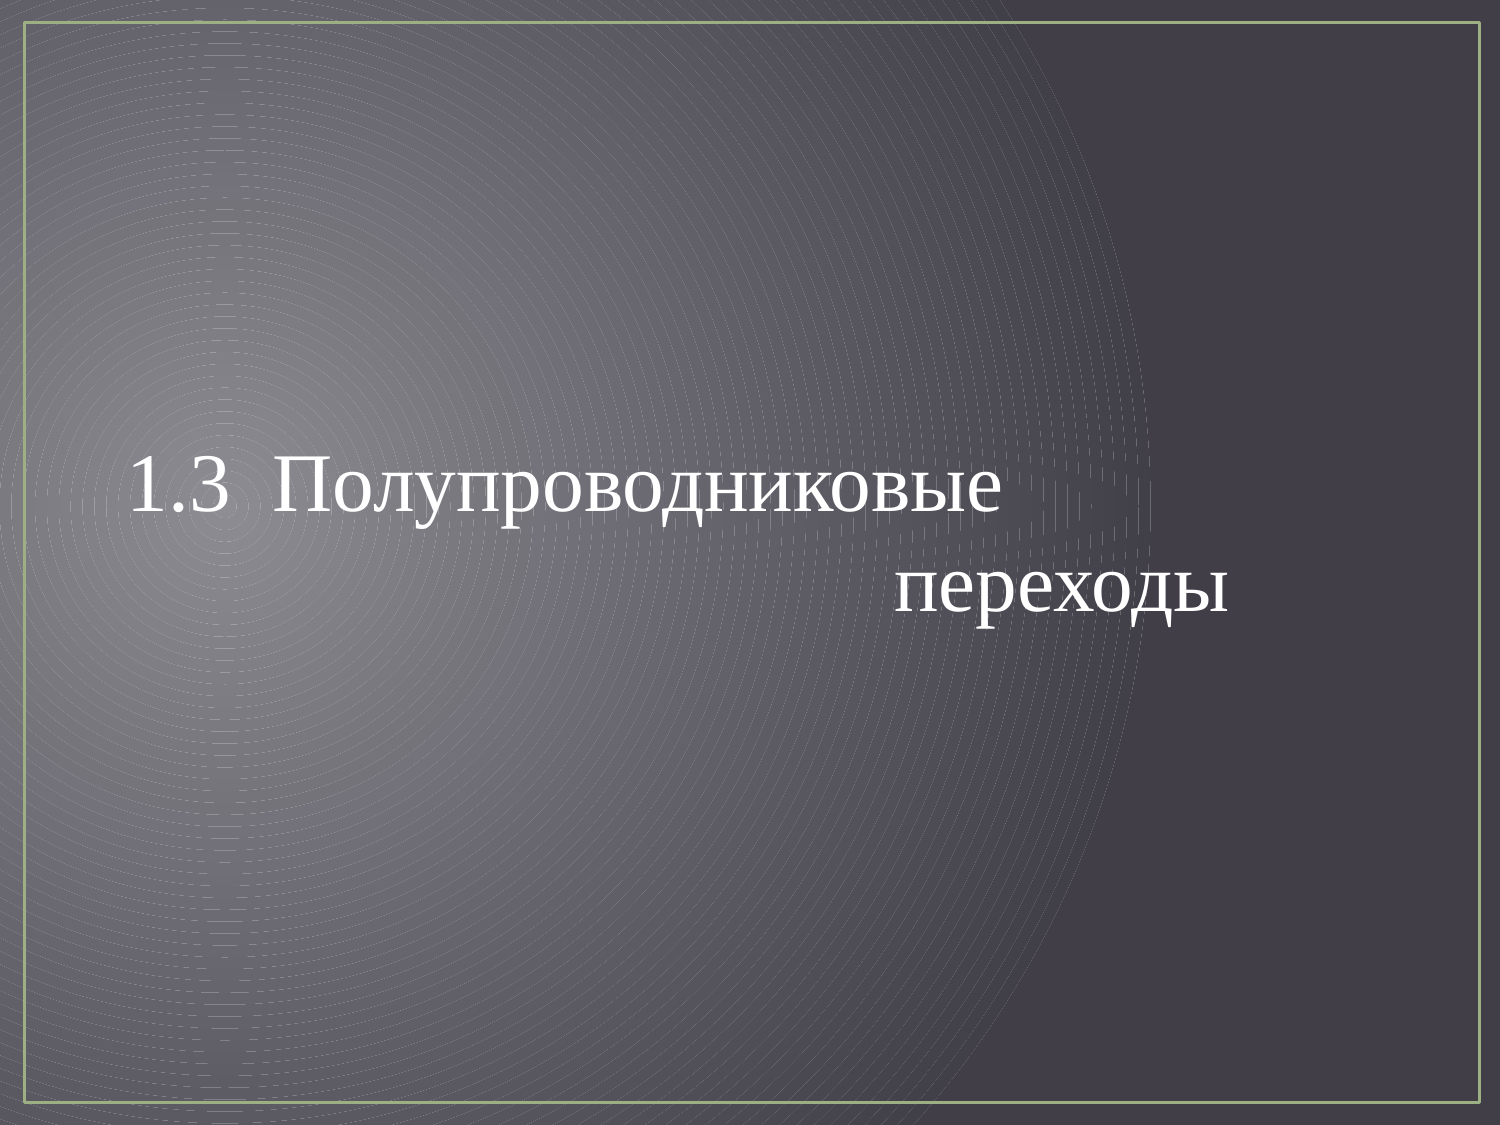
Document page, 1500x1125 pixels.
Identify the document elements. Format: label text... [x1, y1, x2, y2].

text_box 1.3 Полупроводниковые переходы [112, 420, 1500, 636]
